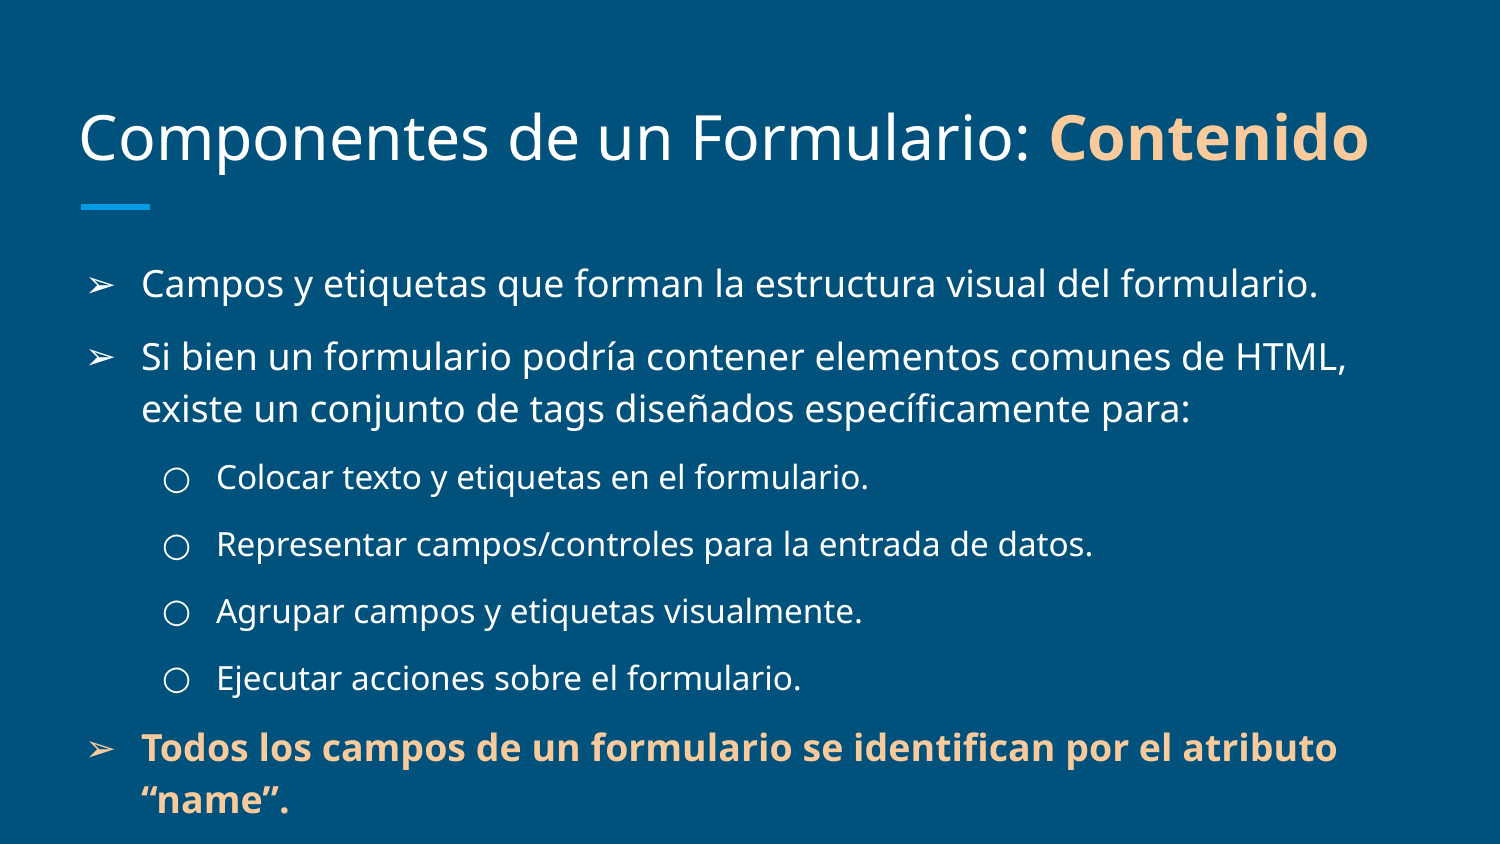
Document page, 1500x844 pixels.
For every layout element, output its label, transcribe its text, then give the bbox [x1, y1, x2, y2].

title Componentes de un Formulario: Contenido [63, 75, 1437, 188]
list Campos y etiquetas que forman la estructura visual del formulario. Si bien un formulario podría contener elementos comunes de HTML, existe un conjunto de tags diseñados específicamente para: Colocar texto y etiquetas en el formulario. Representar campos/controles para la entrada de datos. Agrupar campos y etiquetas visualmente. Ejecutar acciones sobre el formulario. Todos los campos de un formulario se identifican por el atributo “name”. [51, 238, 1477, 825]
